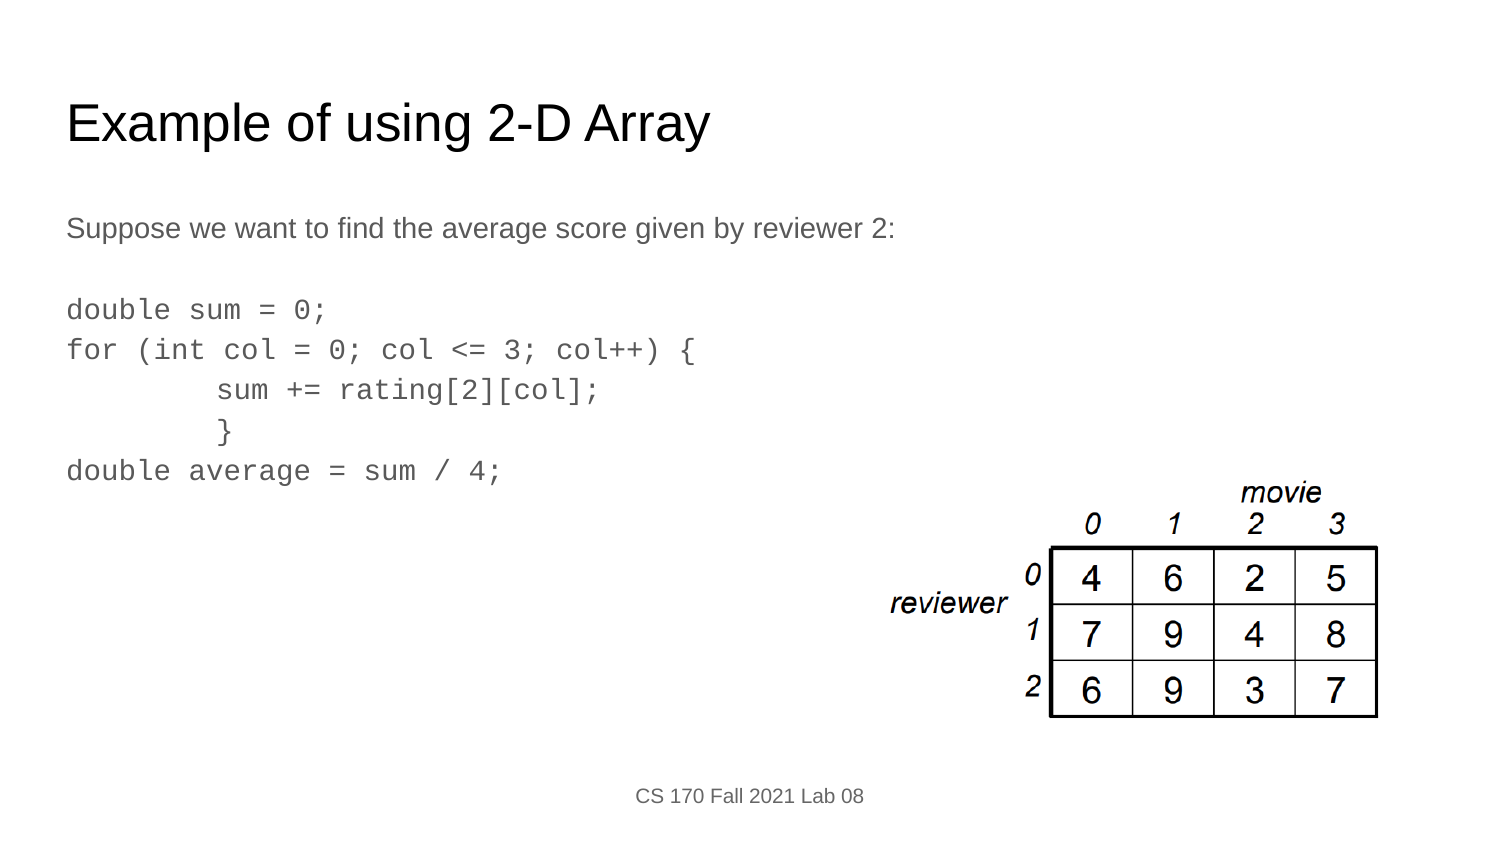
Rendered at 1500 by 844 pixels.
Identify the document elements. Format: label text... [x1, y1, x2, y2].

title Example of using 2-D Array [51, 72, 1449, 167]
picture [885, 476, 1388, 723]
list Suppose we want to find the average score given by reviewer 2: double sum = 0; for (int col = 0; col <= 3; col++) { sum += rating[2][col]; } double average = sum / 4; [51, 189, 1449, 750]
